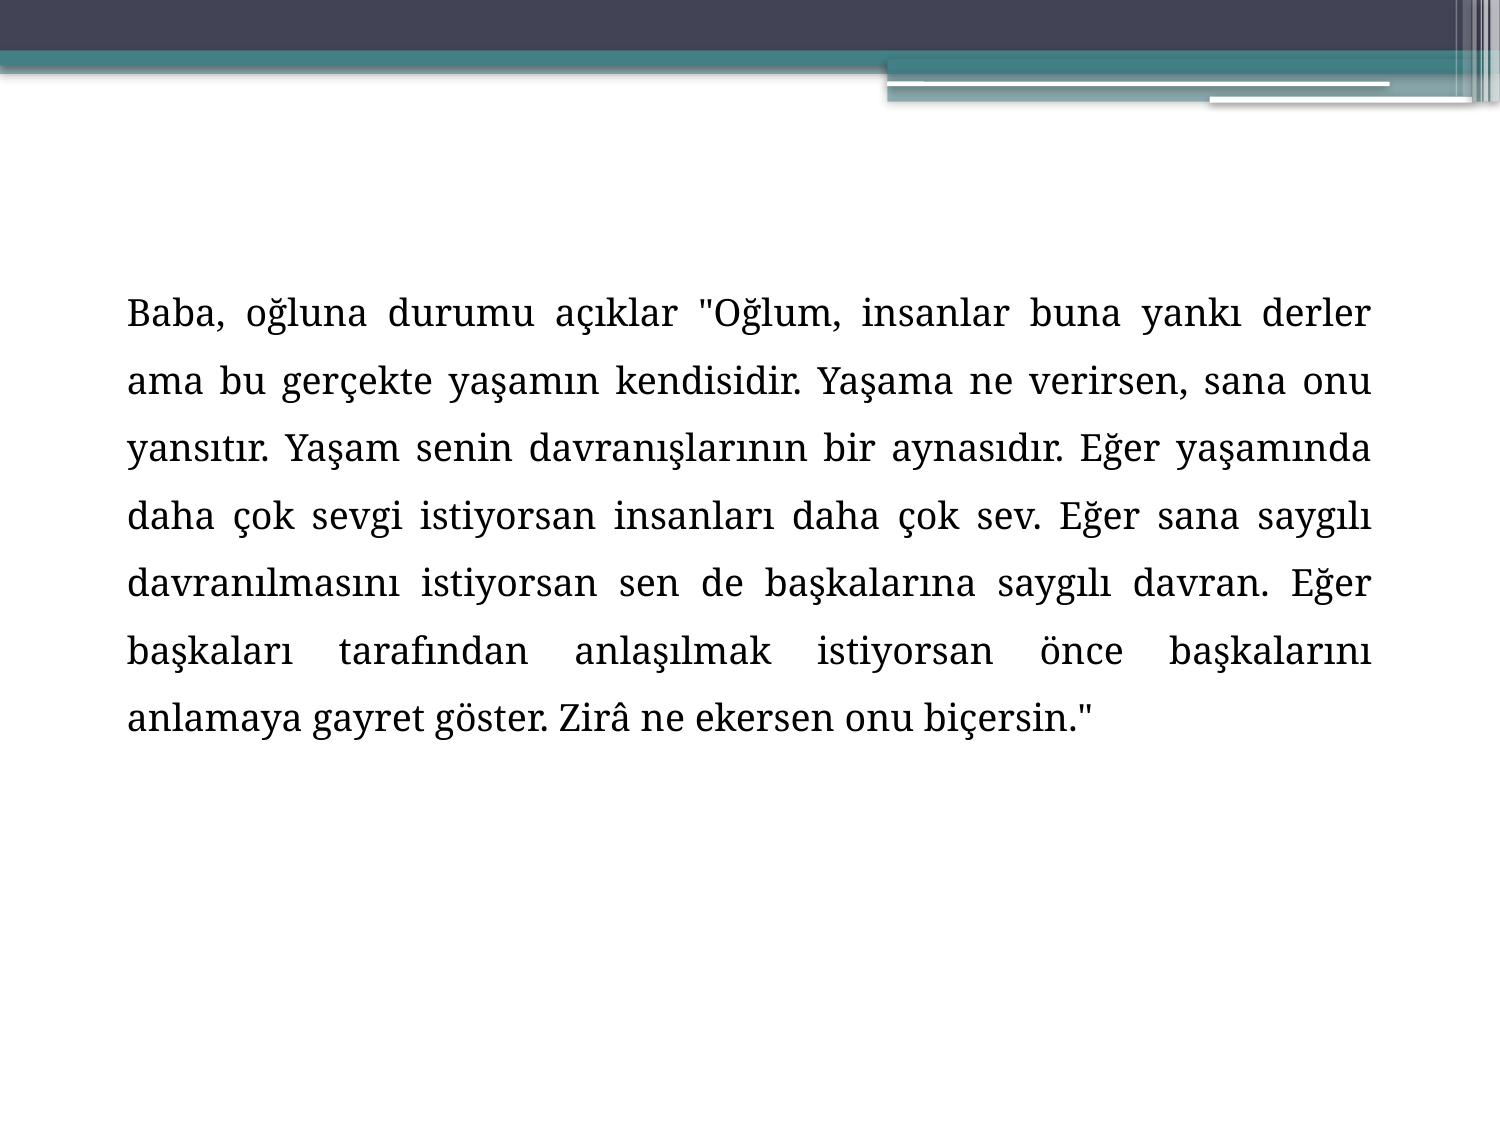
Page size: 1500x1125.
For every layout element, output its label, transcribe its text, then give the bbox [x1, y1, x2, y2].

text_box Baba, oğluna durumu açıklar "Oğlum, insanlar buna yankı derler ama bu gerçekte yaşamın kendisidir. Yaşama ne verirsen, sana onu yansıtır. Yaşam senin davranışlarının bir aynasıdır. Eğer yaşamında daha çok sevgi istiyorsan insanları daha çok sev. Eğer sana saygılı davranılmasını istiyorsan sen de başkalarına saygılı davran. Eğer başkaları tarafından anlaşılmak istiyorsan önce başkalarını anlamaya gayret göster. Zirâ ne ekersen onu biçersin." [112, 259, 1388, 747]
